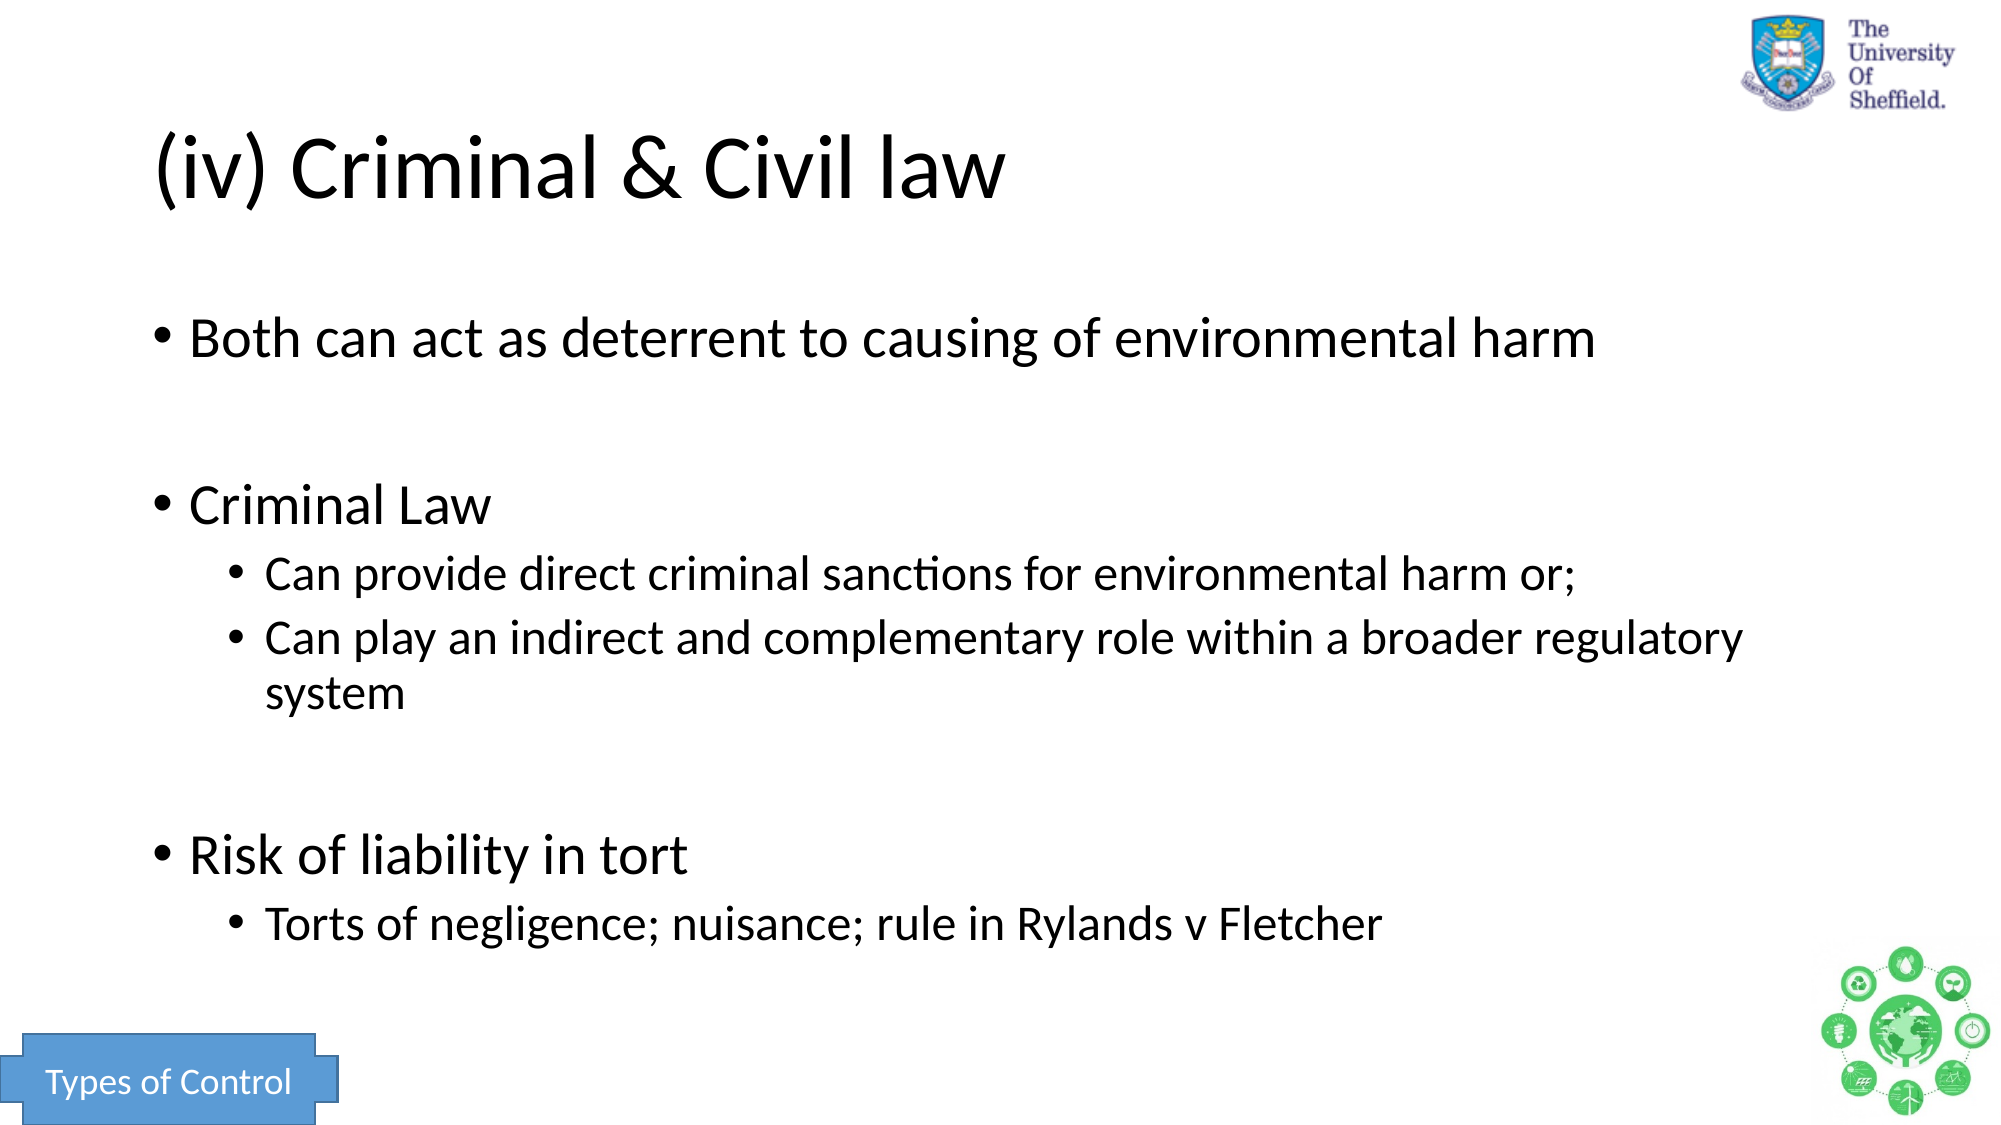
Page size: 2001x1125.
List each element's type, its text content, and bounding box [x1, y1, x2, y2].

text_box Types of Control [0, 1033, 339, 1125]
list Both can act as deterrent to causing of environmental harm Criminal Law Can provide direct criminal sanctions for environmental harm or; Can play an indirect and complementary role within a broader regulatory system Risk of liability in tort Torts of negligence; nuisance; rule in Rylands v Fletcher [137, 299, 1863, 1014]
title (iv) Criminal & Civil law [137, 59, 1863, 278]
picture [1811, 936, 2000, 1125]
picture [1706, 0, 2000, 125]
